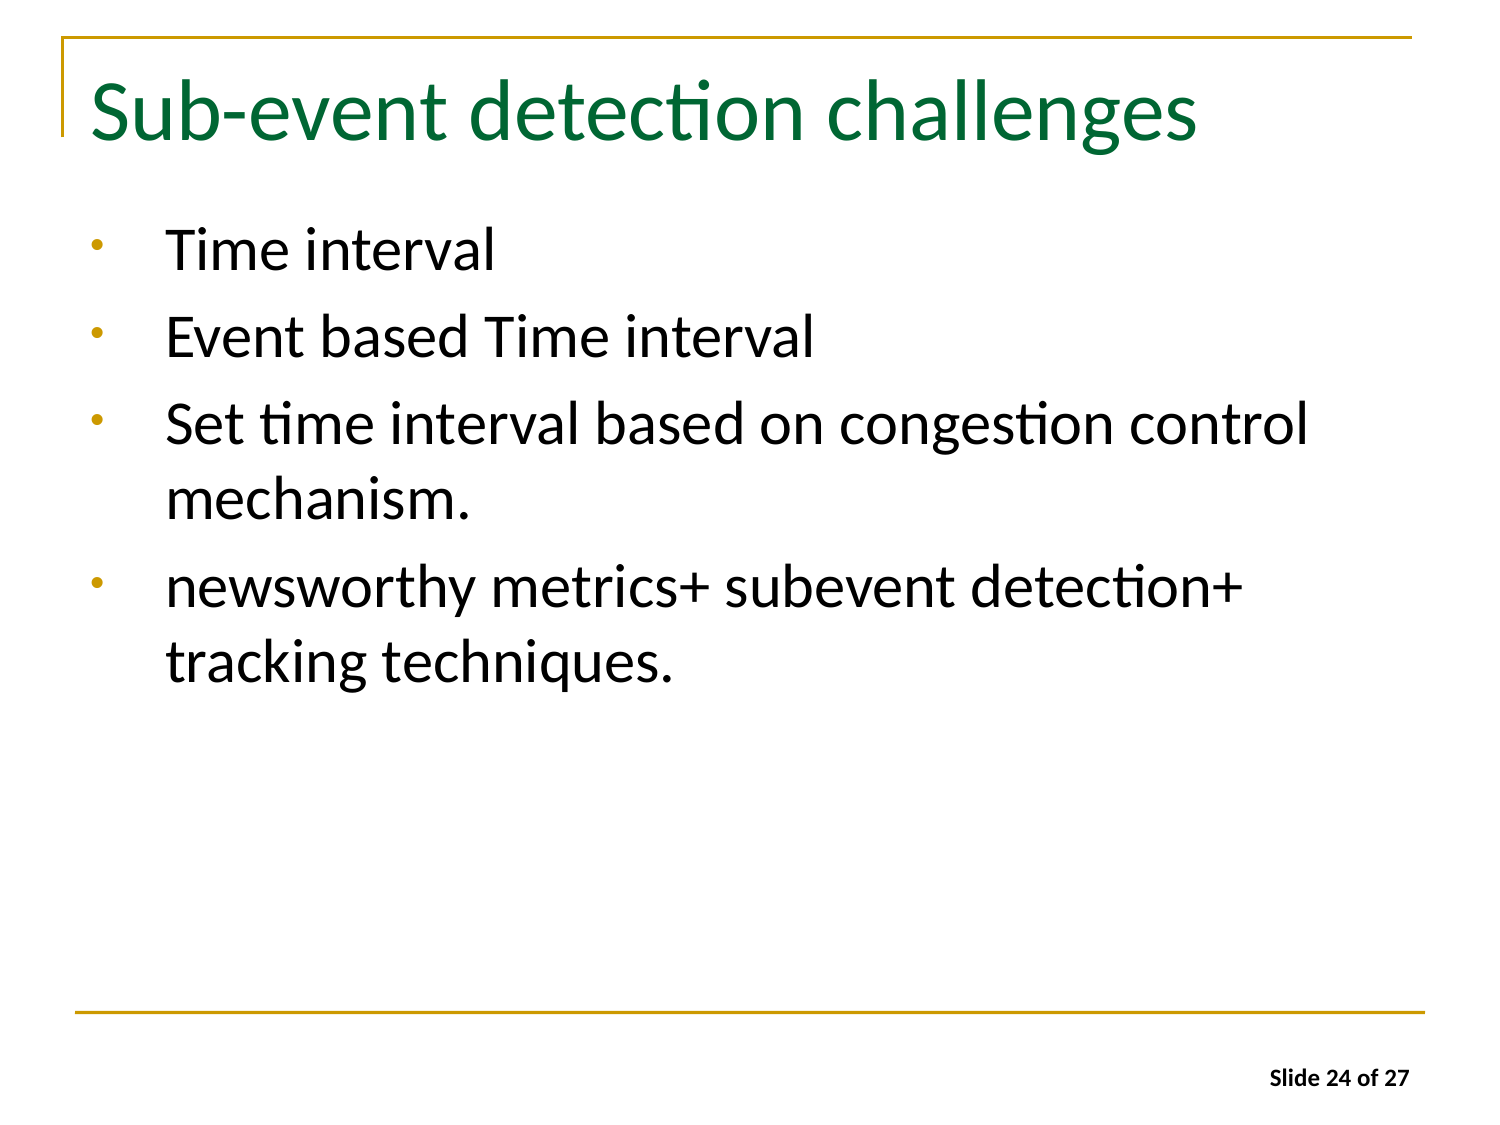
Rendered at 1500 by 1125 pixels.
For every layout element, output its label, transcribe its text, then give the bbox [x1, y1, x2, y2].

title Sub-event detection challenges [75, 45, 1425, 163]
list Time interval Event based Time interval Set time interval based on congestion control mechanism. newsworthy metrics+ subevent detection+ tracking techniques. [75, 200, 1425, 1006]
slide_number Slide 24 of 27 [1074, 1024, 1425, 1100]
